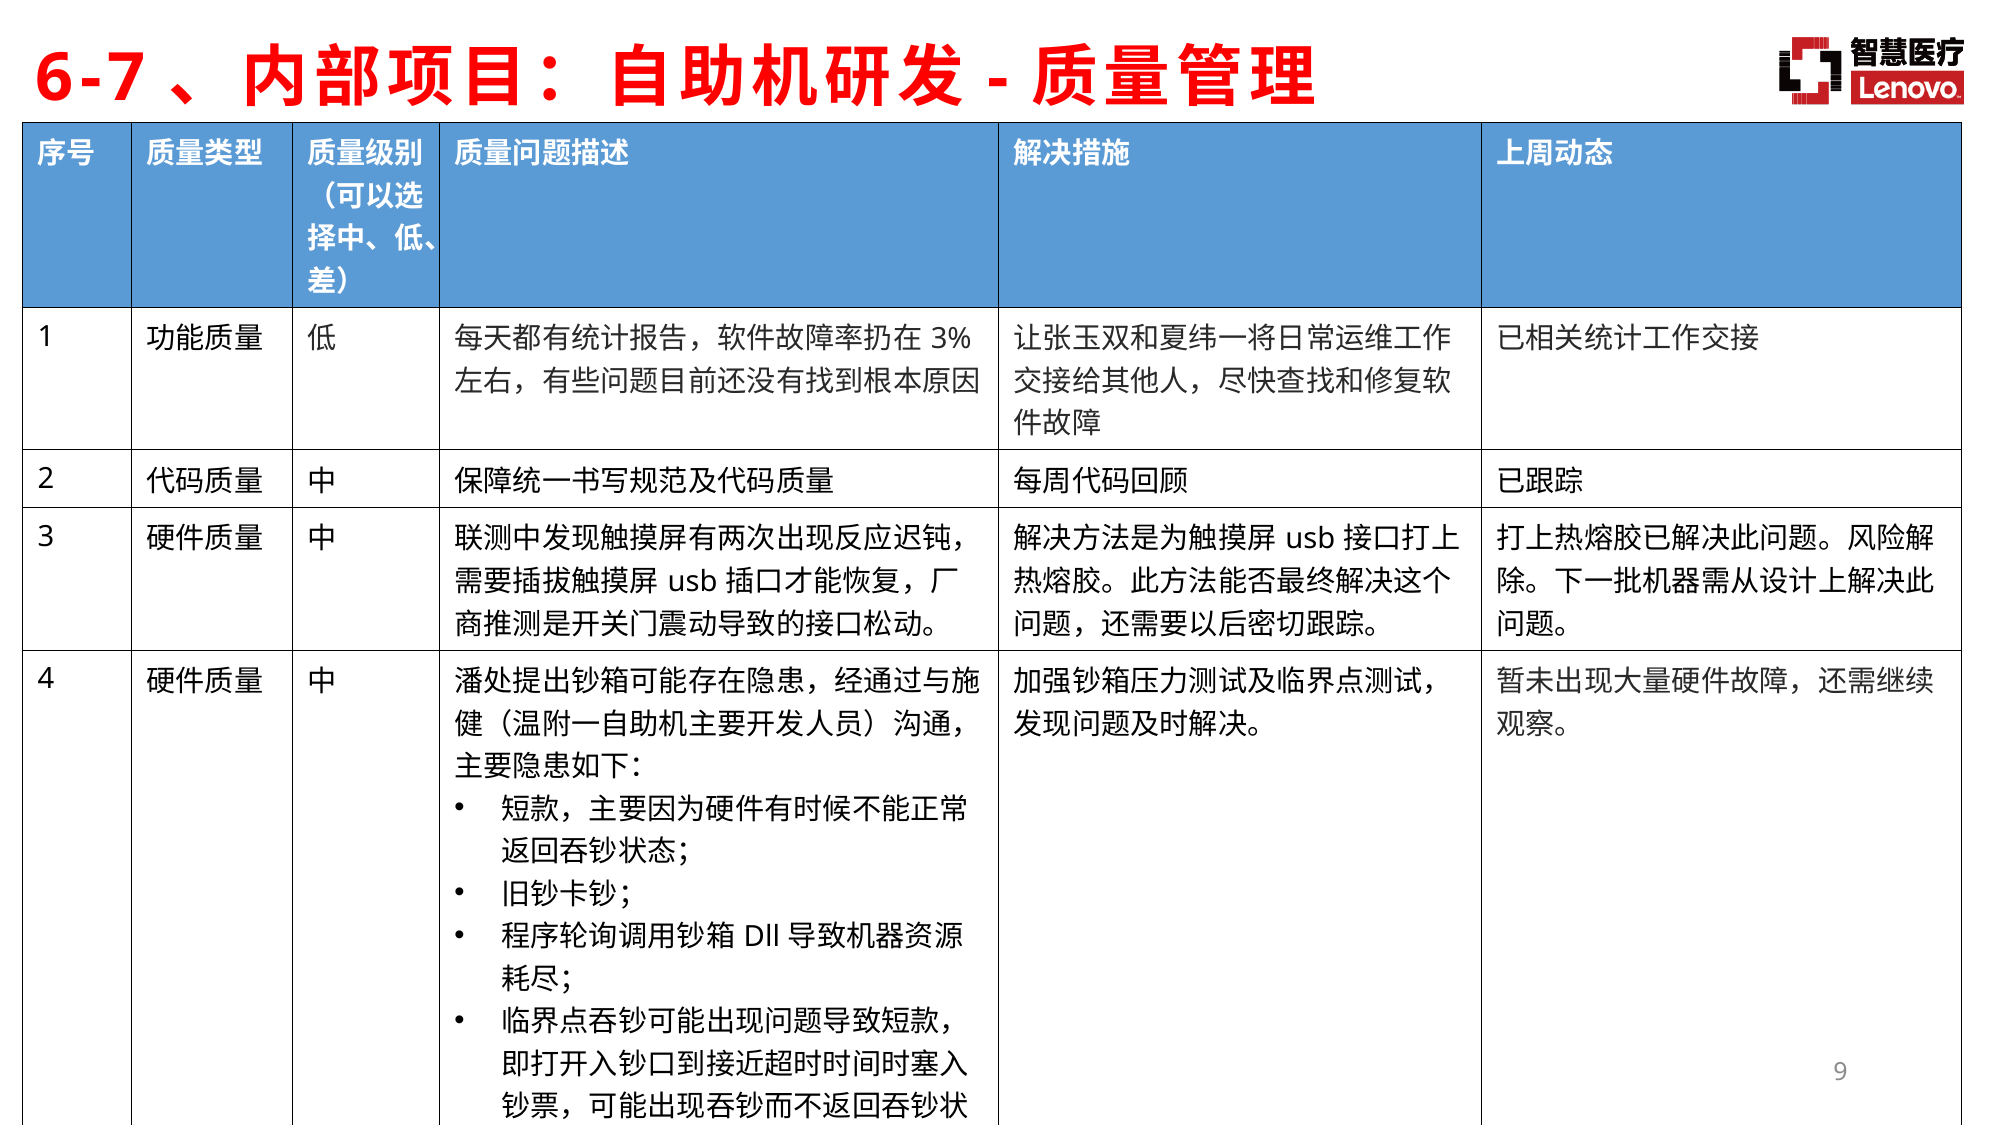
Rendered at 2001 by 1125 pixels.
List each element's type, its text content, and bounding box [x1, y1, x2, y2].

table_cell 低 [293, 308, 439, 449]
table_cell 中 [293, 450, 439, 507]
table_cell 每天都有统计报告，软件故障率扔在3%左右，有些问题目前还没有找到根本原因 [440, 308, 998, 449]
table_cell 代码质量 [132, 450, 292, 507]
table_header 上周动态 [1482, 123, 1961, 307]
table_header 序号 [23, 123, 131, 307]
table_header 质量类型 [132, 123, 292, 307]
table_cell 2 [23, 450, 131, 507]
table_header 质量级别（可以选择中、低、差） [293, 123, 439, 307]
slide_number 8 [1412, 1042, 1863, 1103]
table_cell 打上热熔胶已解决此问题。风险解除。下一批机器需从设计上解决此问题。 [1482, 508, 1961, 650]
table_cell 1 [23, 308, 131, 449]
table_cell 3 [23, 508, 131, 650]
table_cell 联测中发现触摸屏有两次出现反应迟钝，需要插拔触摸屏usb插口才能恢复，厂商推测是开关门震动导致的接口松动。 [440, 508, 998, 650]
table_cell 中 [293, 508, 439, 650]
table_cell 保障统一书写规范及代码质量 [440, 450, 998, 507]
table_cell 让张玉双和夏纬一将日常运维工作交接给其他人，尽快查找和修复软件故障 [999, 308, 1481, 449]
table_cell 潘处提出钞箱可能存在隐患，经通过与施健（温附一自助机主要开发人员）沟通，主要隐患如下： 短款，主要因为硬件有时候不能正常返回吞钞状态； 旧钞卡钞； 程序轮询调用钞箱Dll导致机器资源耗尽； 临界点吞钞可能出现问题导致短款，即打开入钞口到接近超时时间时塞入钞票，可能出现吞钞而不返回吞钞状态的情况。 [440, 651, 998, 1125]
table_cell 加强钞箱压力测试及临界点测试，发现问题及时解决。 [999, 651, 1481, 1125]
table_cell 解决方法是为触摸屏usb接口打上热熔胶。此方法能否最终解决这个问题，还需要以后密切跟踪。 [999, 508, 1481, 650]
table_header 质量问题描述 [440, 123, 998, 307]
table_cell 硬件质量 [132, 651, 292, 1125]
table_cell 已相关统计工作交接 [1482, 308, 1961, 449]
table_cell 每周代码回顾 [999, 450, 1481, 507]
table_cell 中 [293, 651, 439, 1125]
table_cell 4 [23, 651, 131, 1125]
table_cell 暂未出现大量硬件故障，还需继续观察。 [1482, 651, 1961, 1125]
table_cell 功能质量 [132, 308, 292, 449]
text_box 6-7、内部项目：自助机研发-质量管理 [20, 26, 1332, 121]
table_cell 已跟踪 [1482, 450, 1961, 507]
table_cell 硬件质量 [132, 508, 292, 650]
table_header 解决措施 [999, 123, 1481, 307]
picture [1778, 36, 1965, 105]
